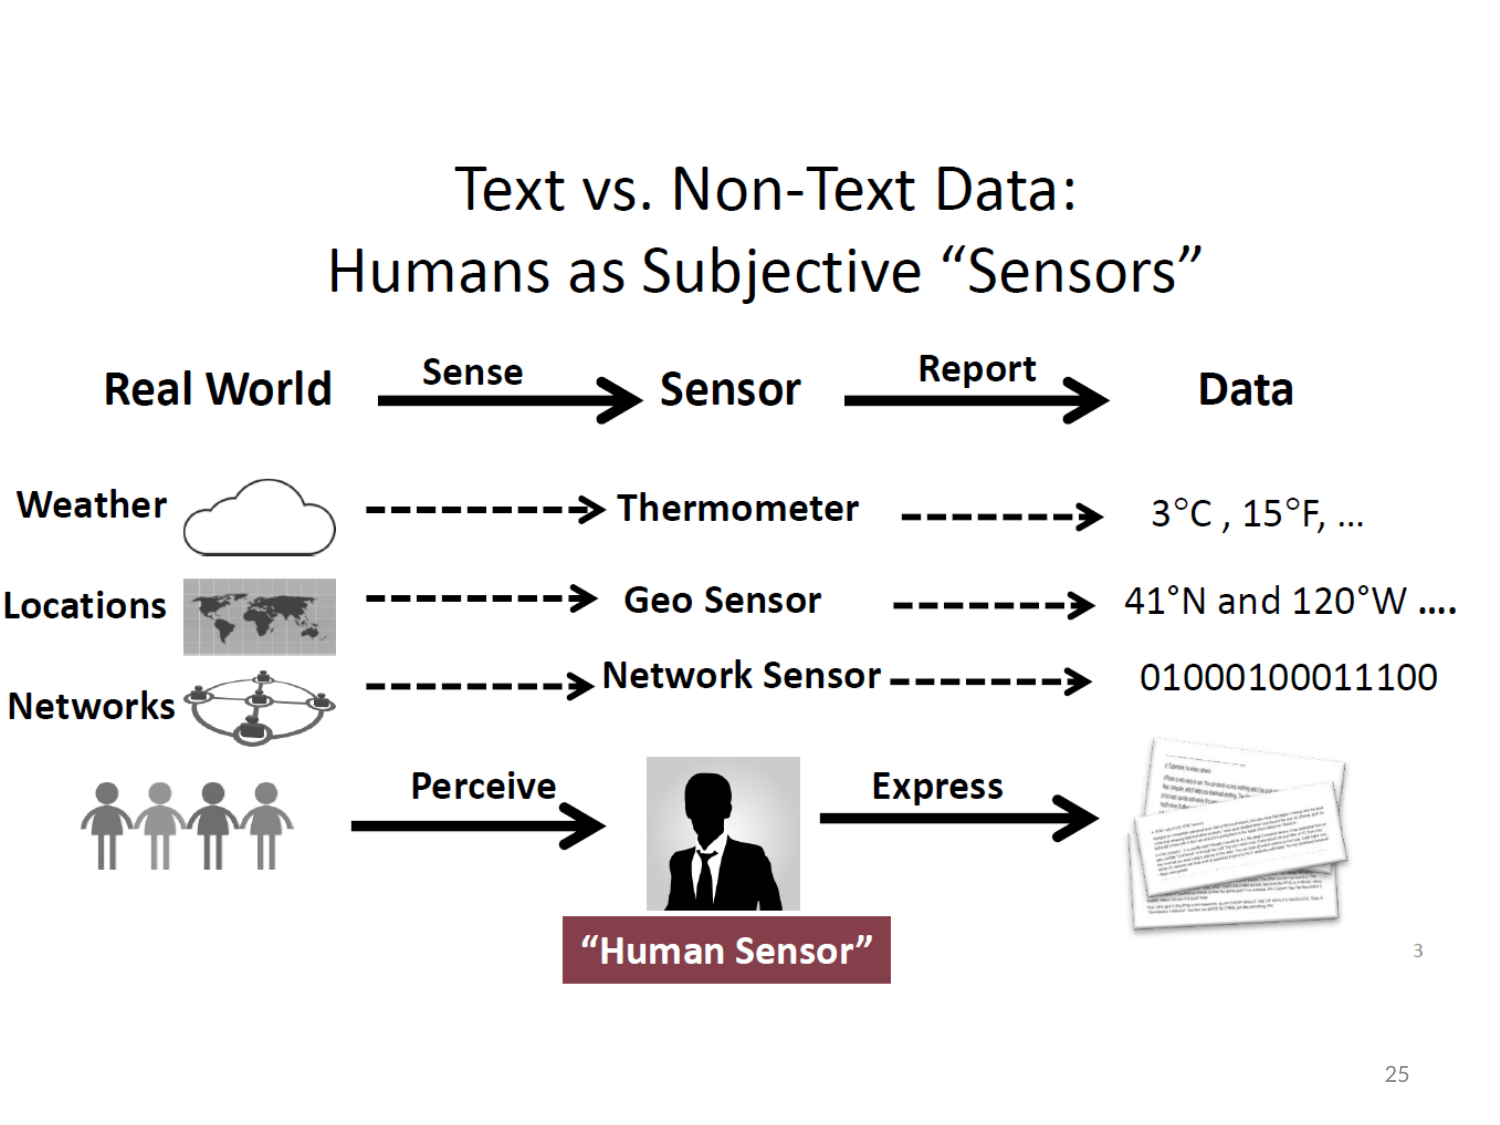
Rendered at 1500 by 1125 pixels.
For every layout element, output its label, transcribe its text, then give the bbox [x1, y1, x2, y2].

slide_number 25 [1074, 1042, 1425, 1103]
picture [0, 139, 1500, 986]
